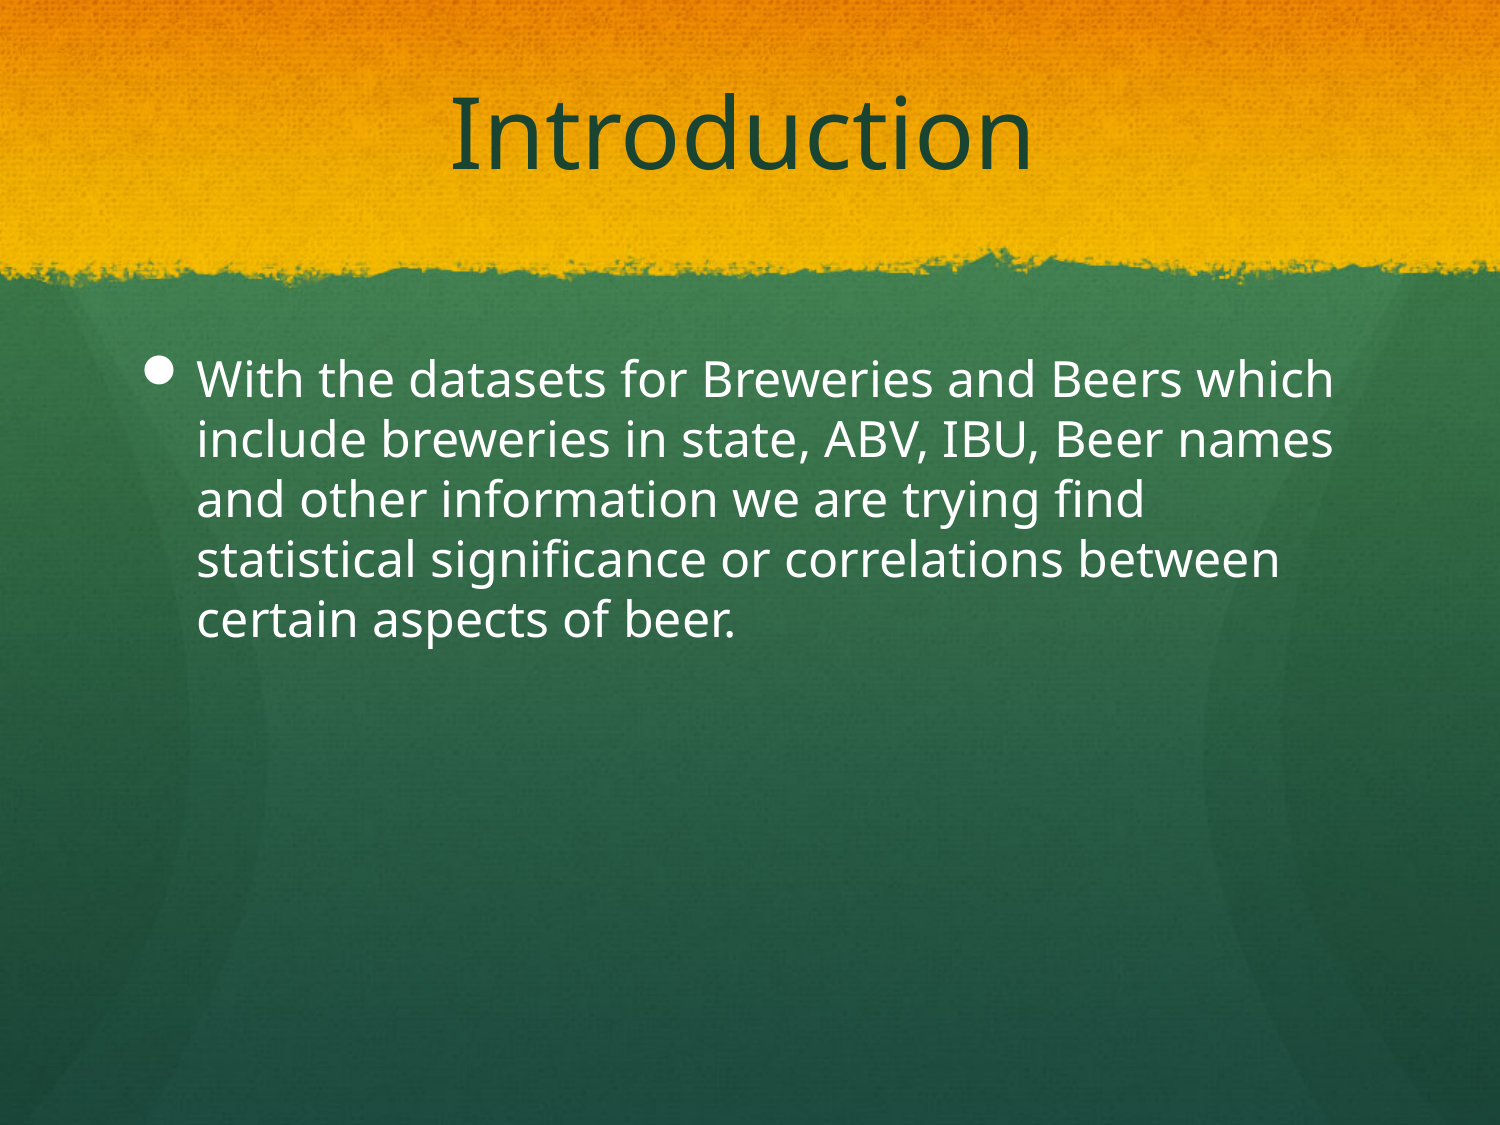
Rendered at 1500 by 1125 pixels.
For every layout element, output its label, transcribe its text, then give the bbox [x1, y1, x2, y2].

title Introduction [125, 13, 1375, 246]
picture [0, 0, 1500, 1125]
list With the datasets for Breweries and Beers which include breweries in state, ABV, IBU, Beer names and other information we are trying find statistical significance or correlations between certain aspects of beer. [125, 339, 1375, 1026]
